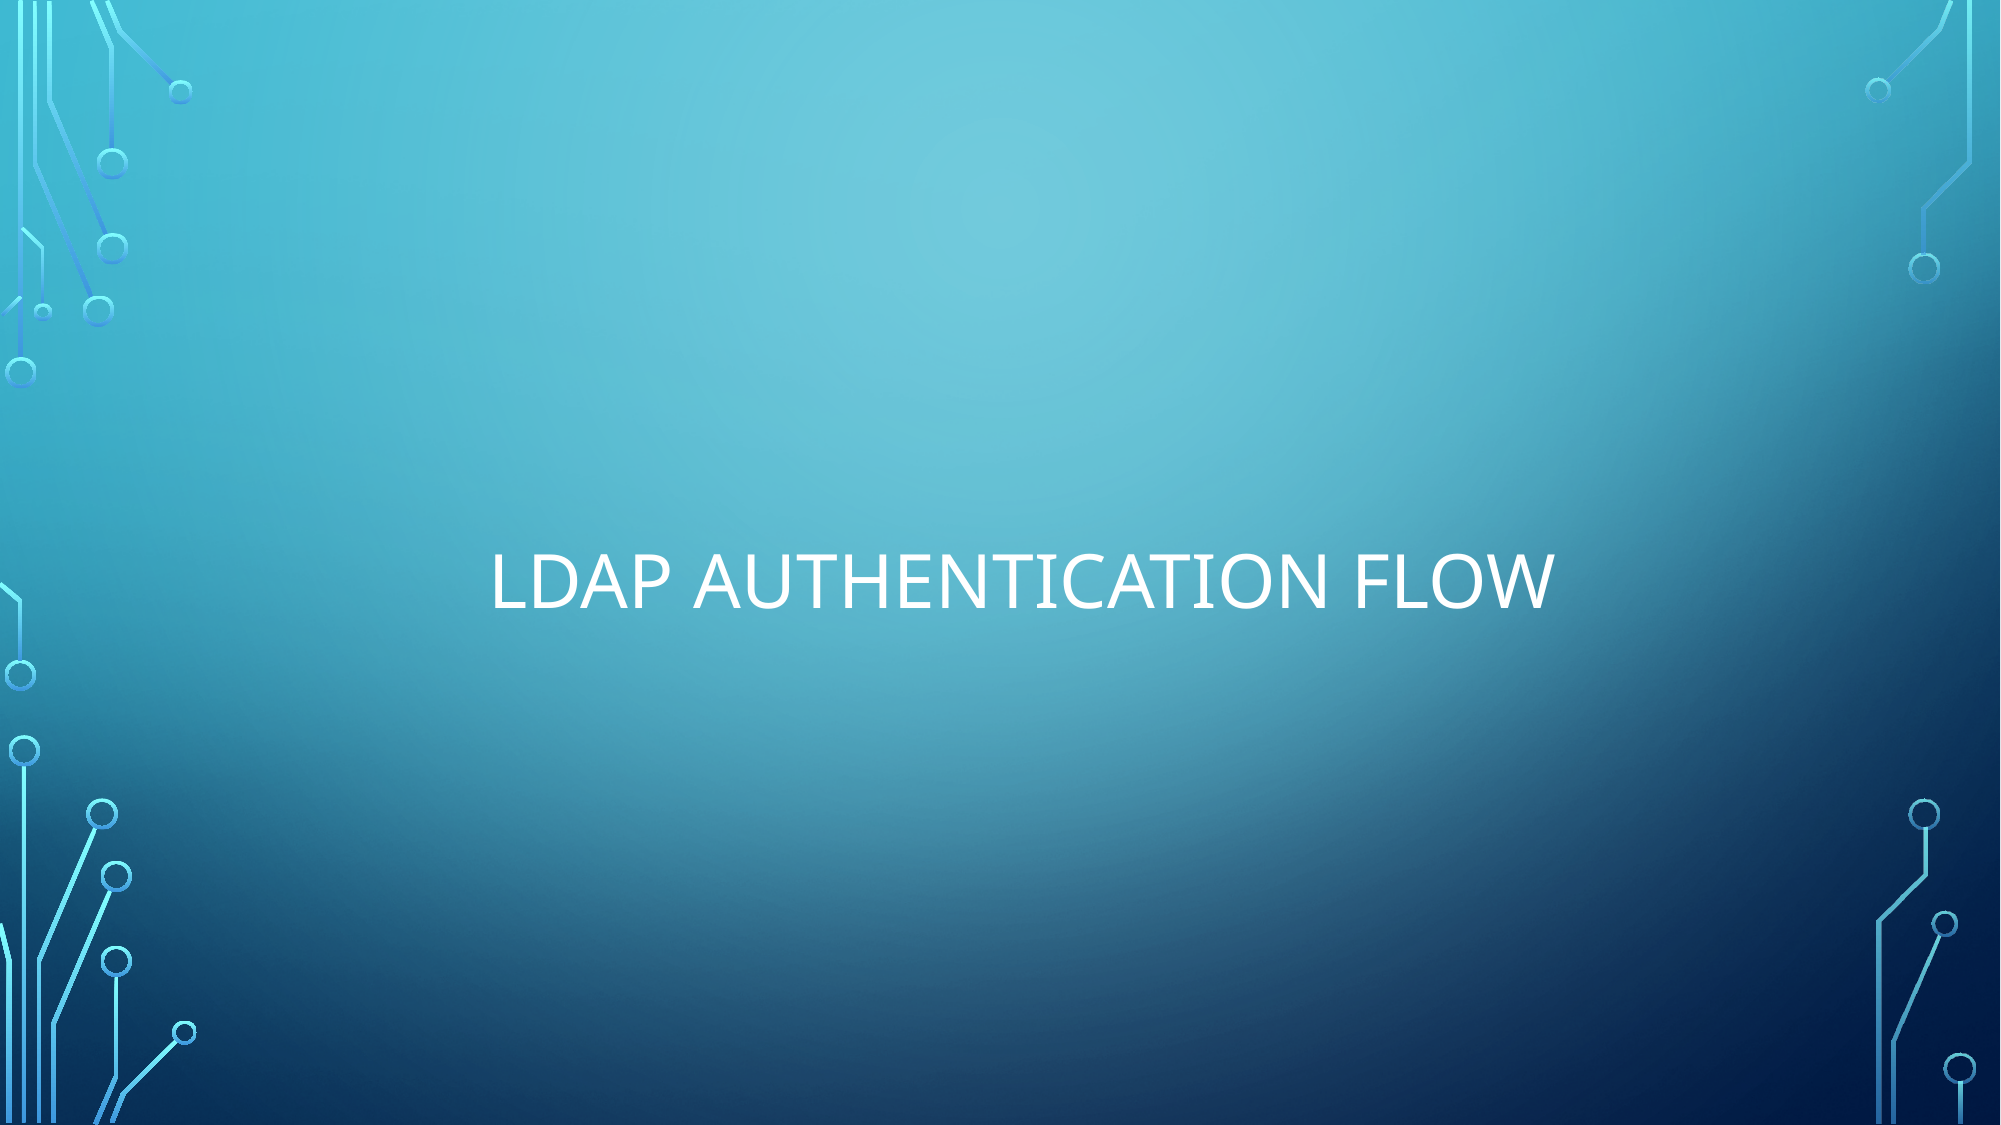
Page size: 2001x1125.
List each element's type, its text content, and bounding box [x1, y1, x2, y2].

title LDAP Authentication Flow [210, 241, 1836, 928]
